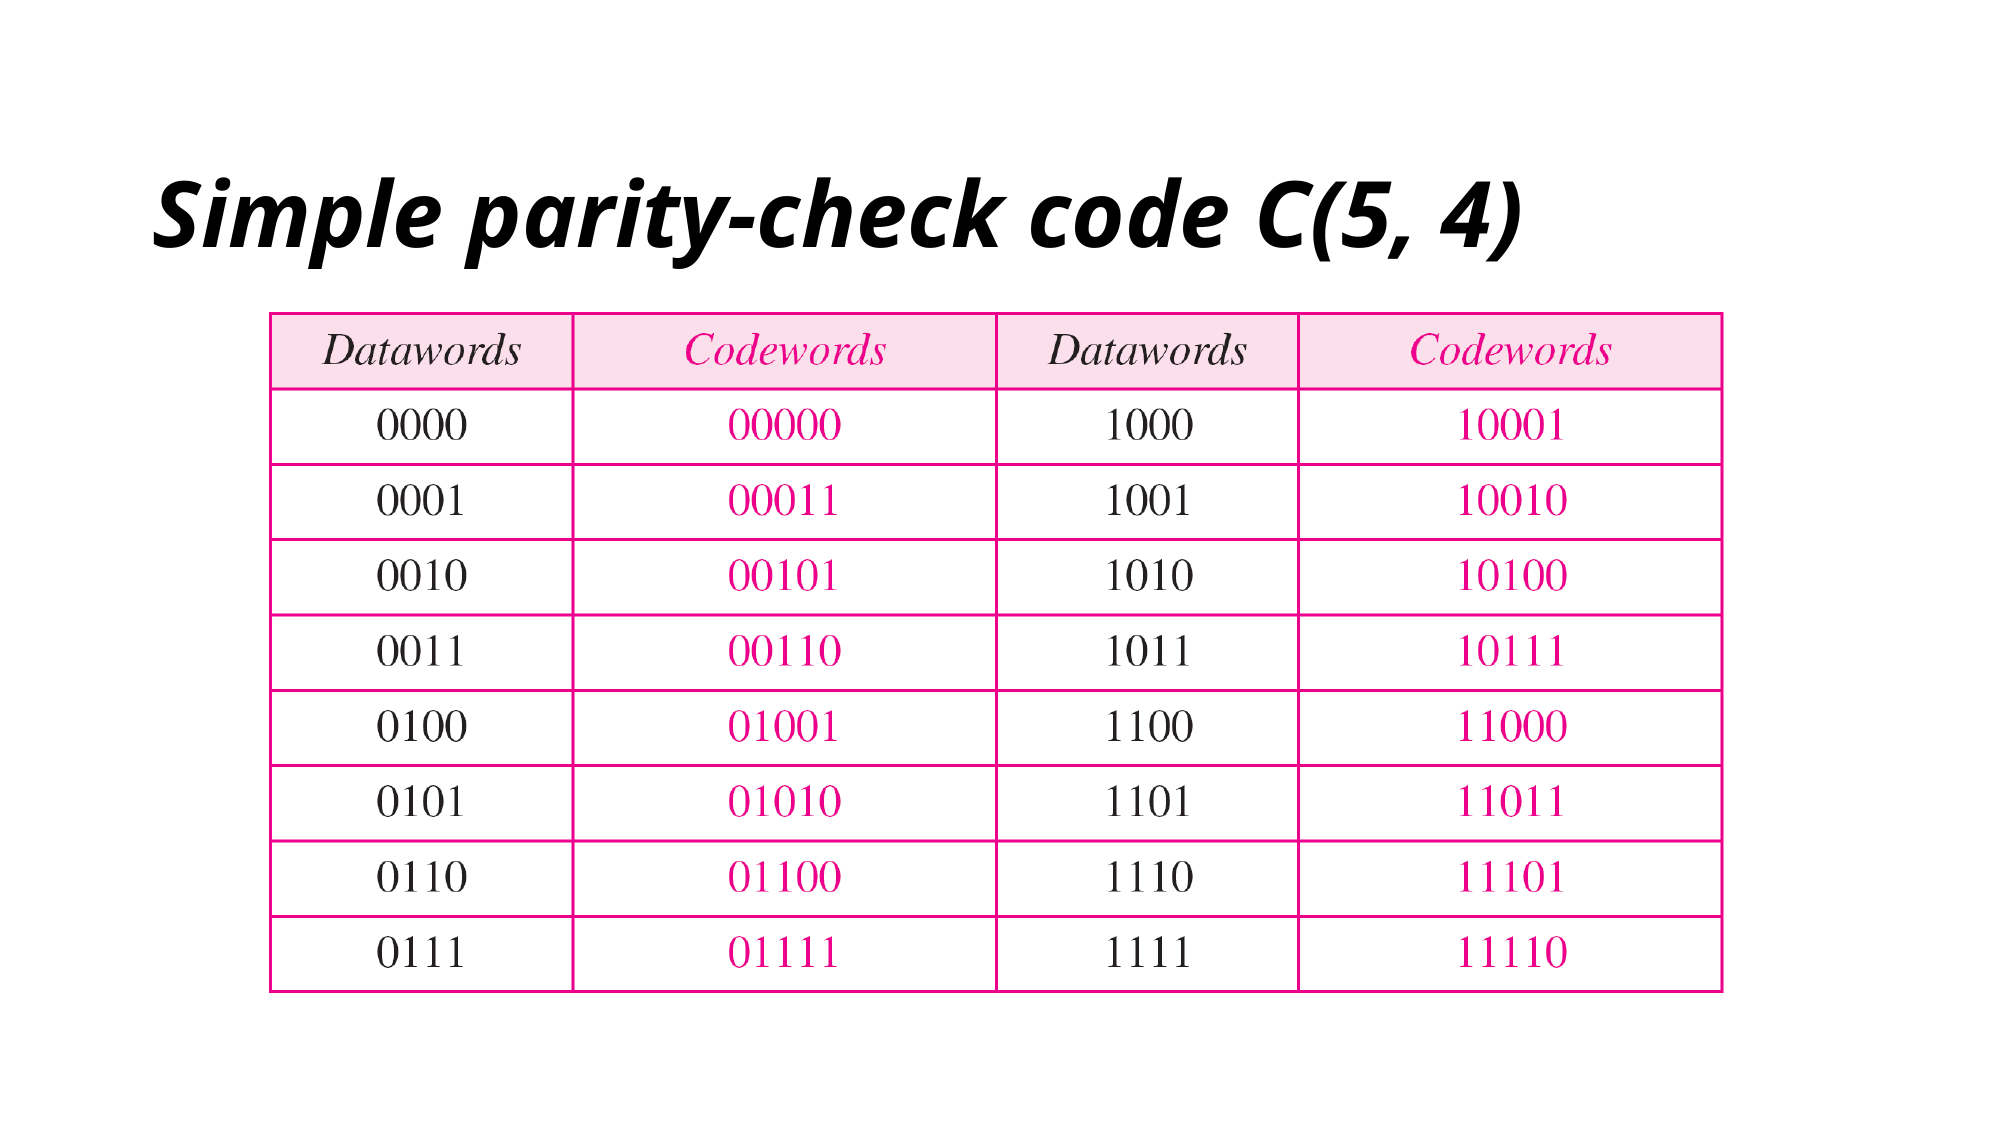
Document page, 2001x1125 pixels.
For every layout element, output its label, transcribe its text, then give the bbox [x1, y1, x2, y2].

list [259, 299, 1741, 1014]
title Simple parity-check code C(5, 4) [137, 59, 1863, 278]
